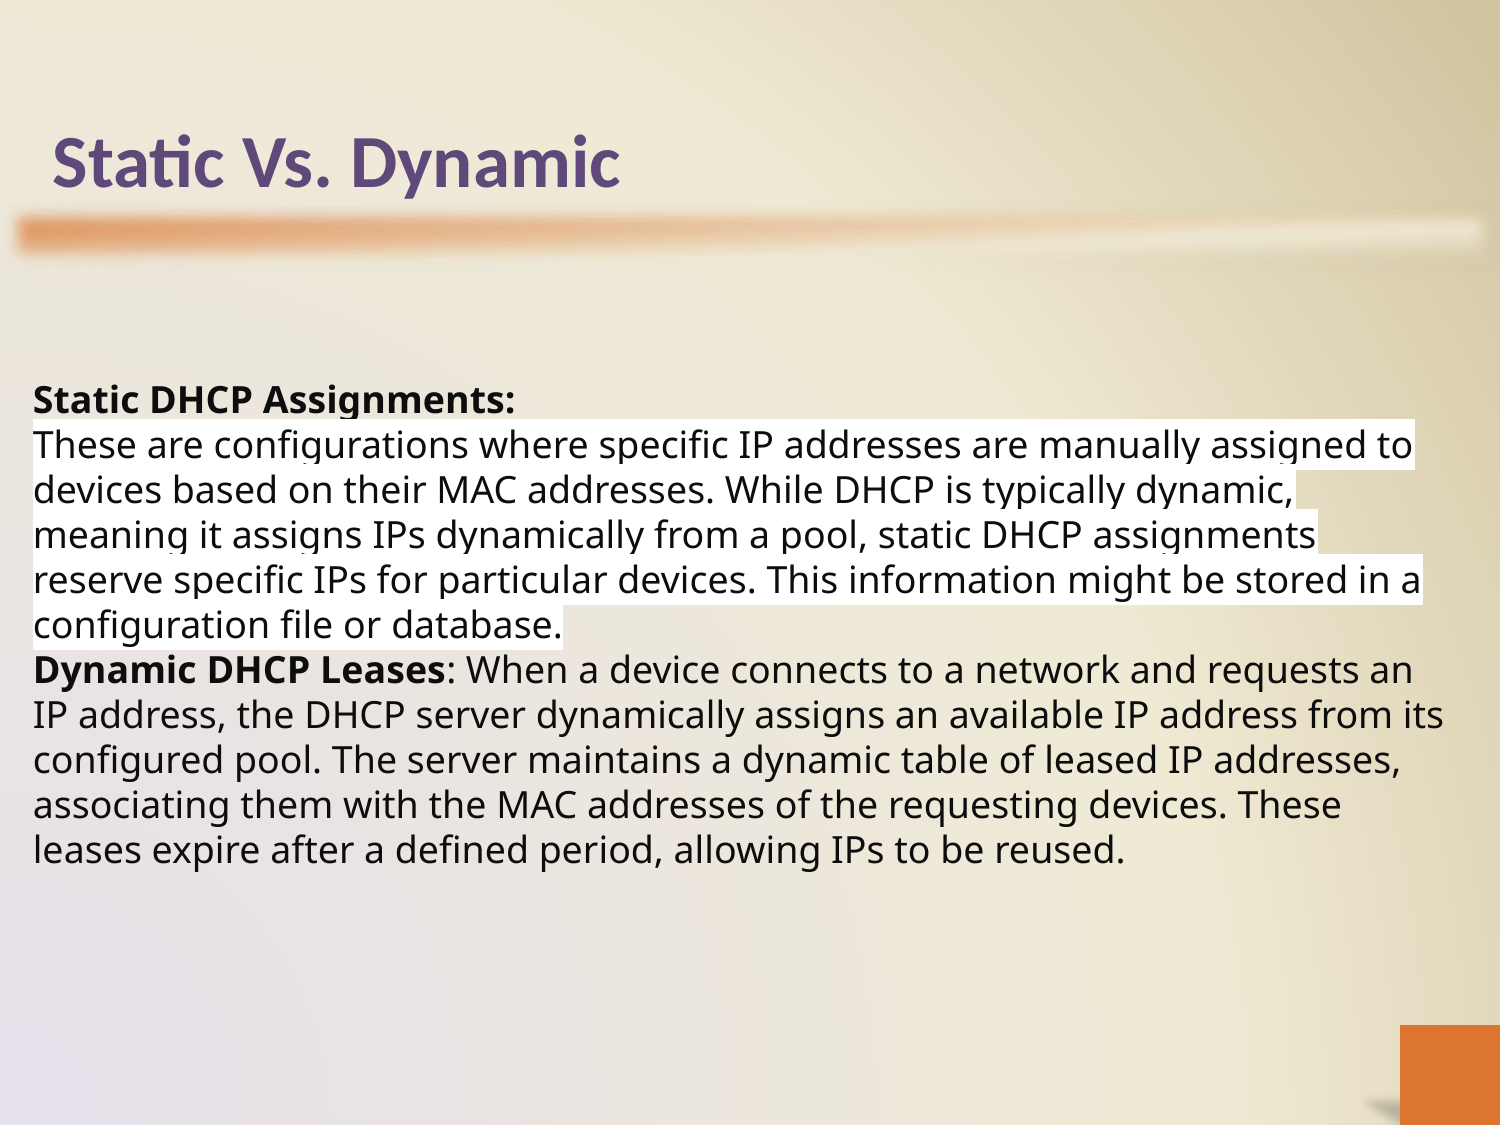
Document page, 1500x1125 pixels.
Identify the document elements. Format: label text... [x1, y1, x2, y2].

list Static DHCP Assignments: These are configurations where specific IP addresses are manually assigned to devices based on their MAC addresses. While DHCP is typically dynamic, meaning it assigns IPs dynamically from a pool, static DHCP assignments reserve specific IPs for particular devices. This information might be stored in a configuration file or database. Dynamic DHCP Leases: When a device connects to a network and requests an IP address, the DHCP server dynamically assigns an available IP address from its configured pool. The server maintains a dynamic table of leased IP addresses, associating them with the MAC addresses of the requesting devices. These leases expire after a defined period, allowing IPs to be reused. [33, 300, 1448, 923]
title Static Vs. Dynamic [52, 112, 1448, 207]
picture [0, 0, 1500, 1125]
